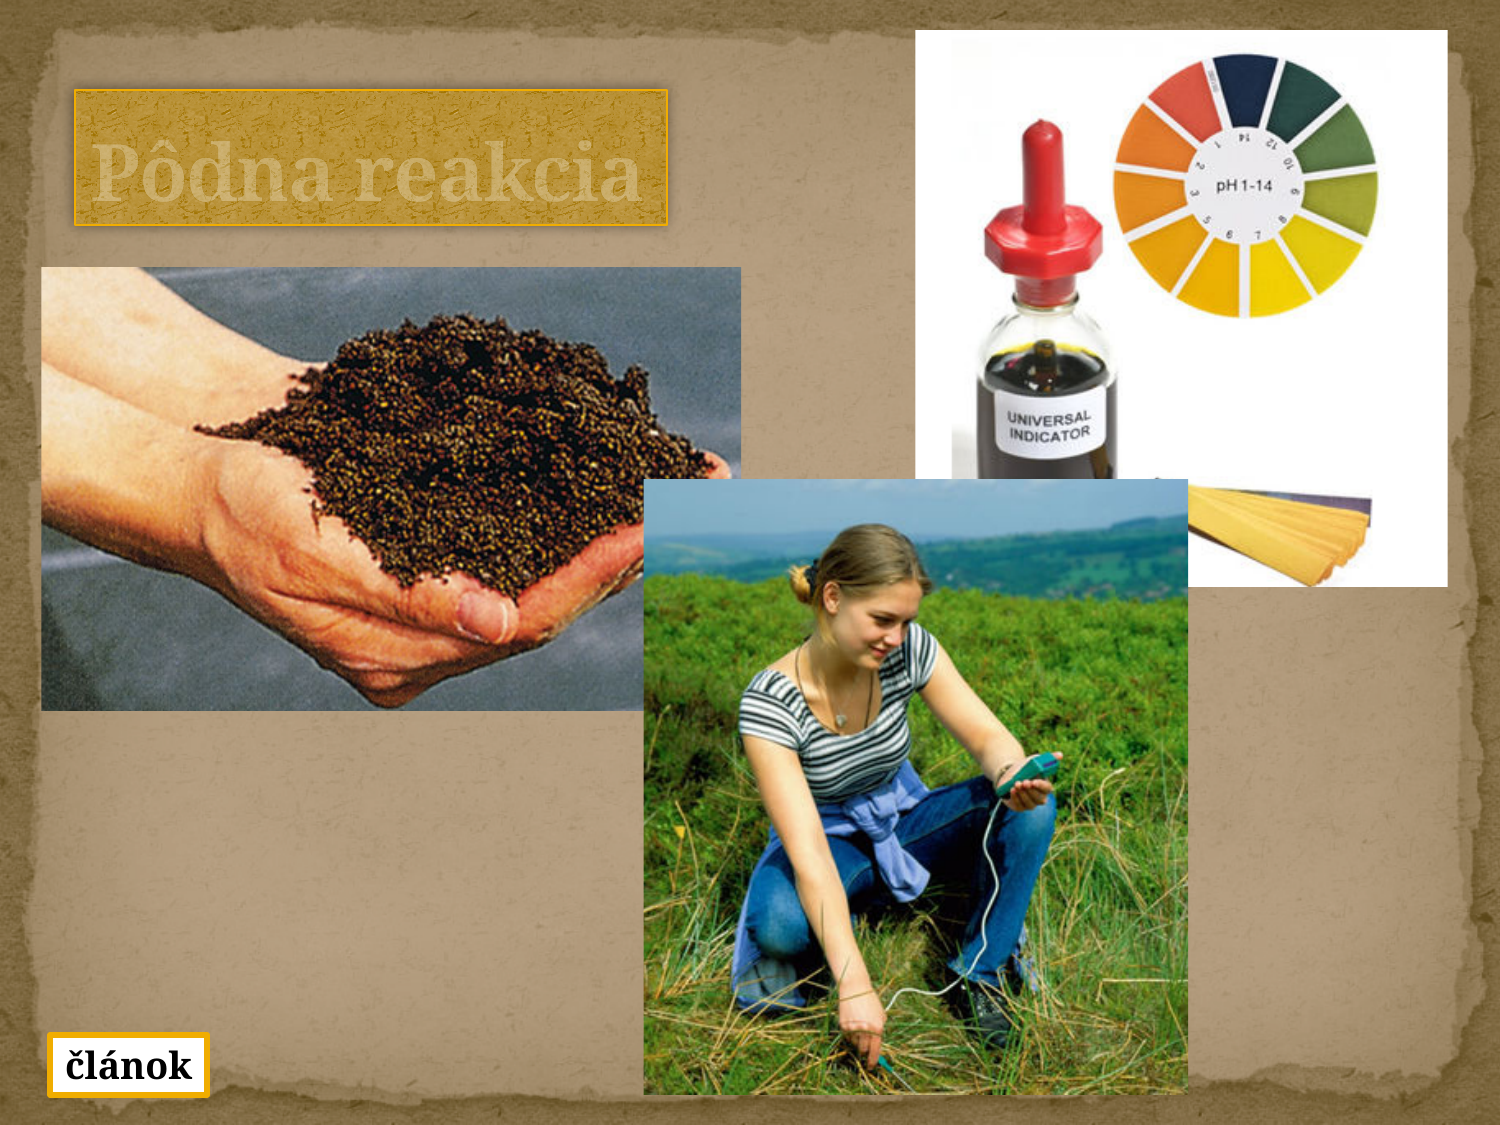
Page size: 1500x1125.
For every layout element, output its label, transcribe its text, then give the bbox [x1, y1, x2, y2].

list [44, 270, 741, 710]
text_box článok [47, 1032, 210, 1098]
title Pôdna reakcia [74, 89, 668, 226]
picture [643, 30, 1448, 1095]
